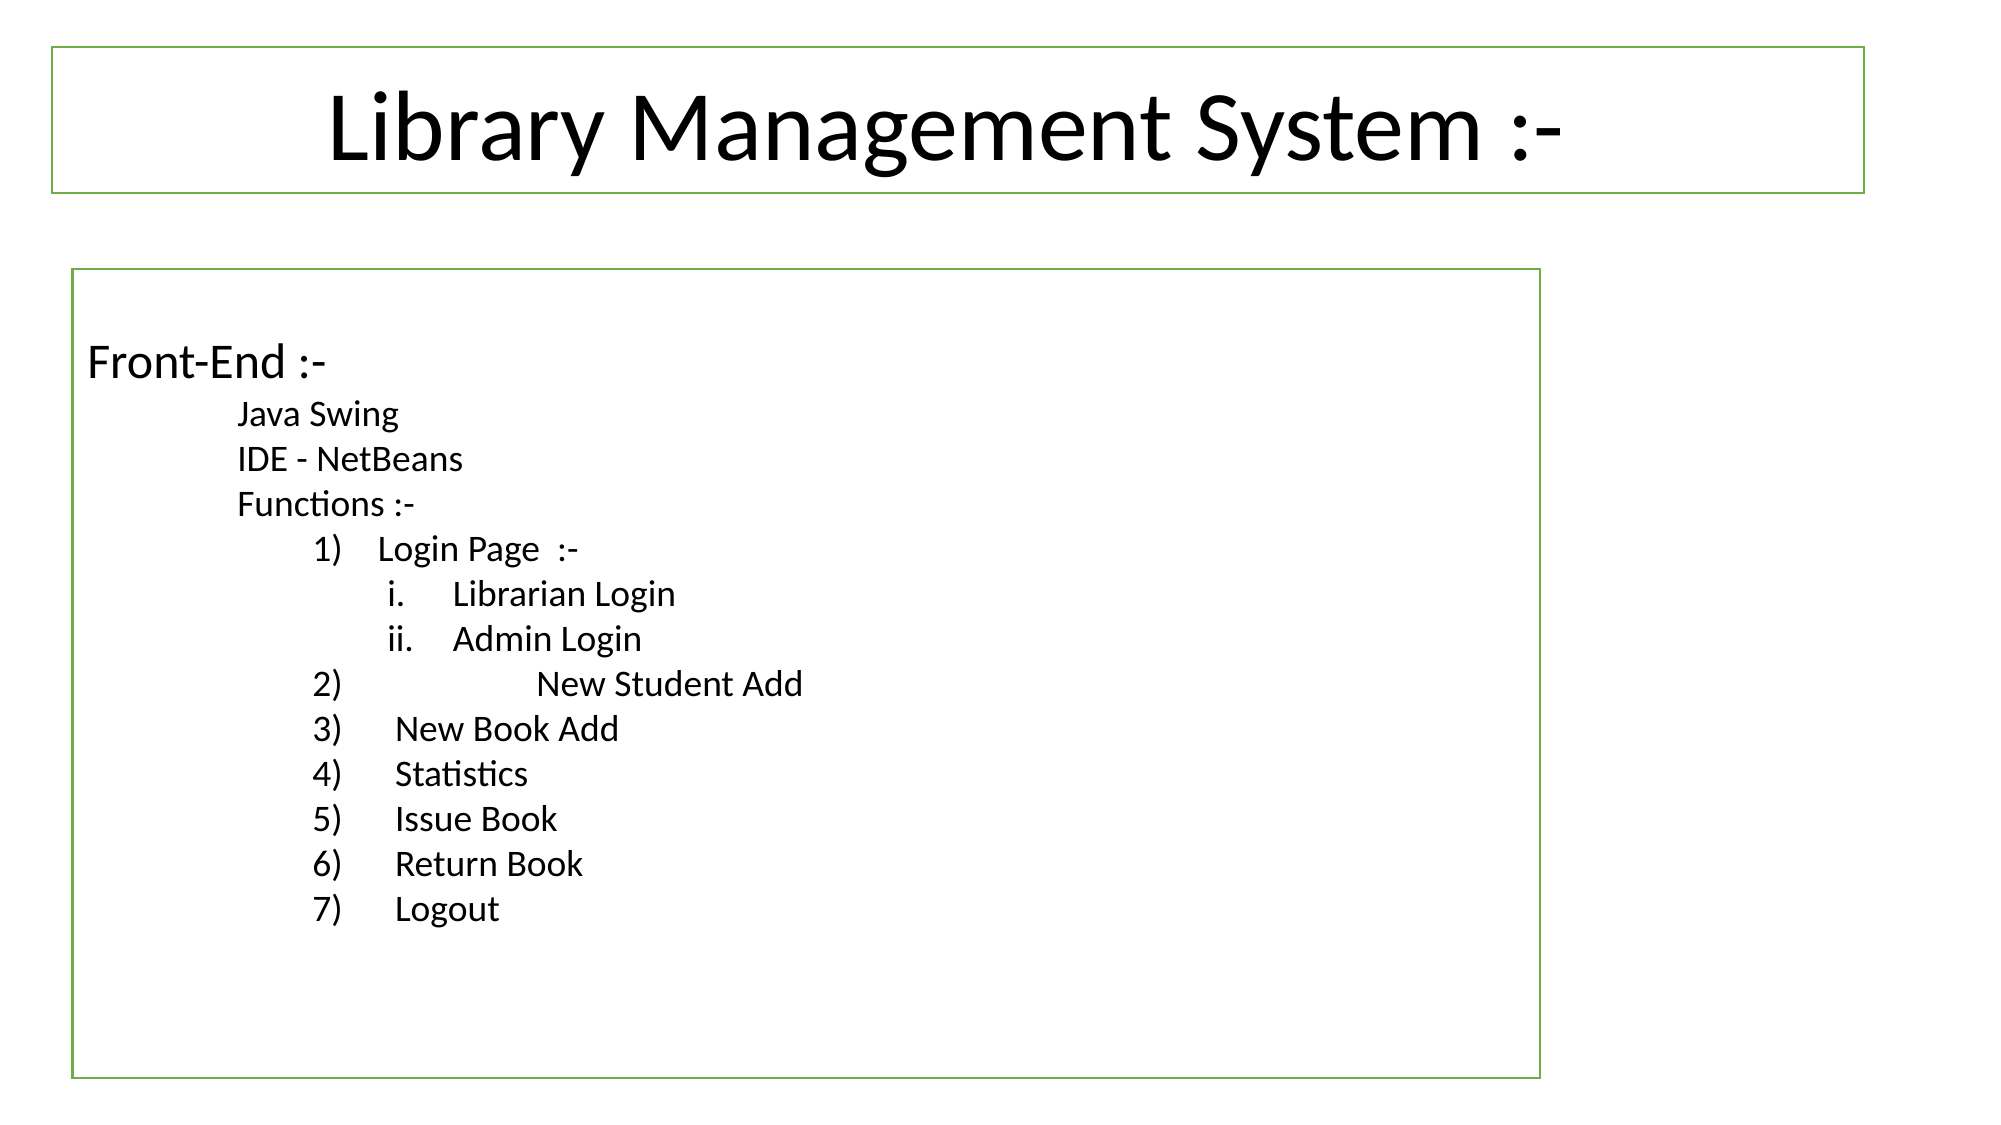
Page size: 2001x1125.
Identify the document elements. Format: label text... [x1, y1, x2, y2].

text_box Library Management System :- [51, 46, 1865, 194]
text_box Front-End :- Java Swing IDE - NetBeans Functions :- Login Page :- Librarian Login Admin Login New Student Add New Book Add Statistics Issue Book Return Book Logout [71, 268, 1541, 1079]
